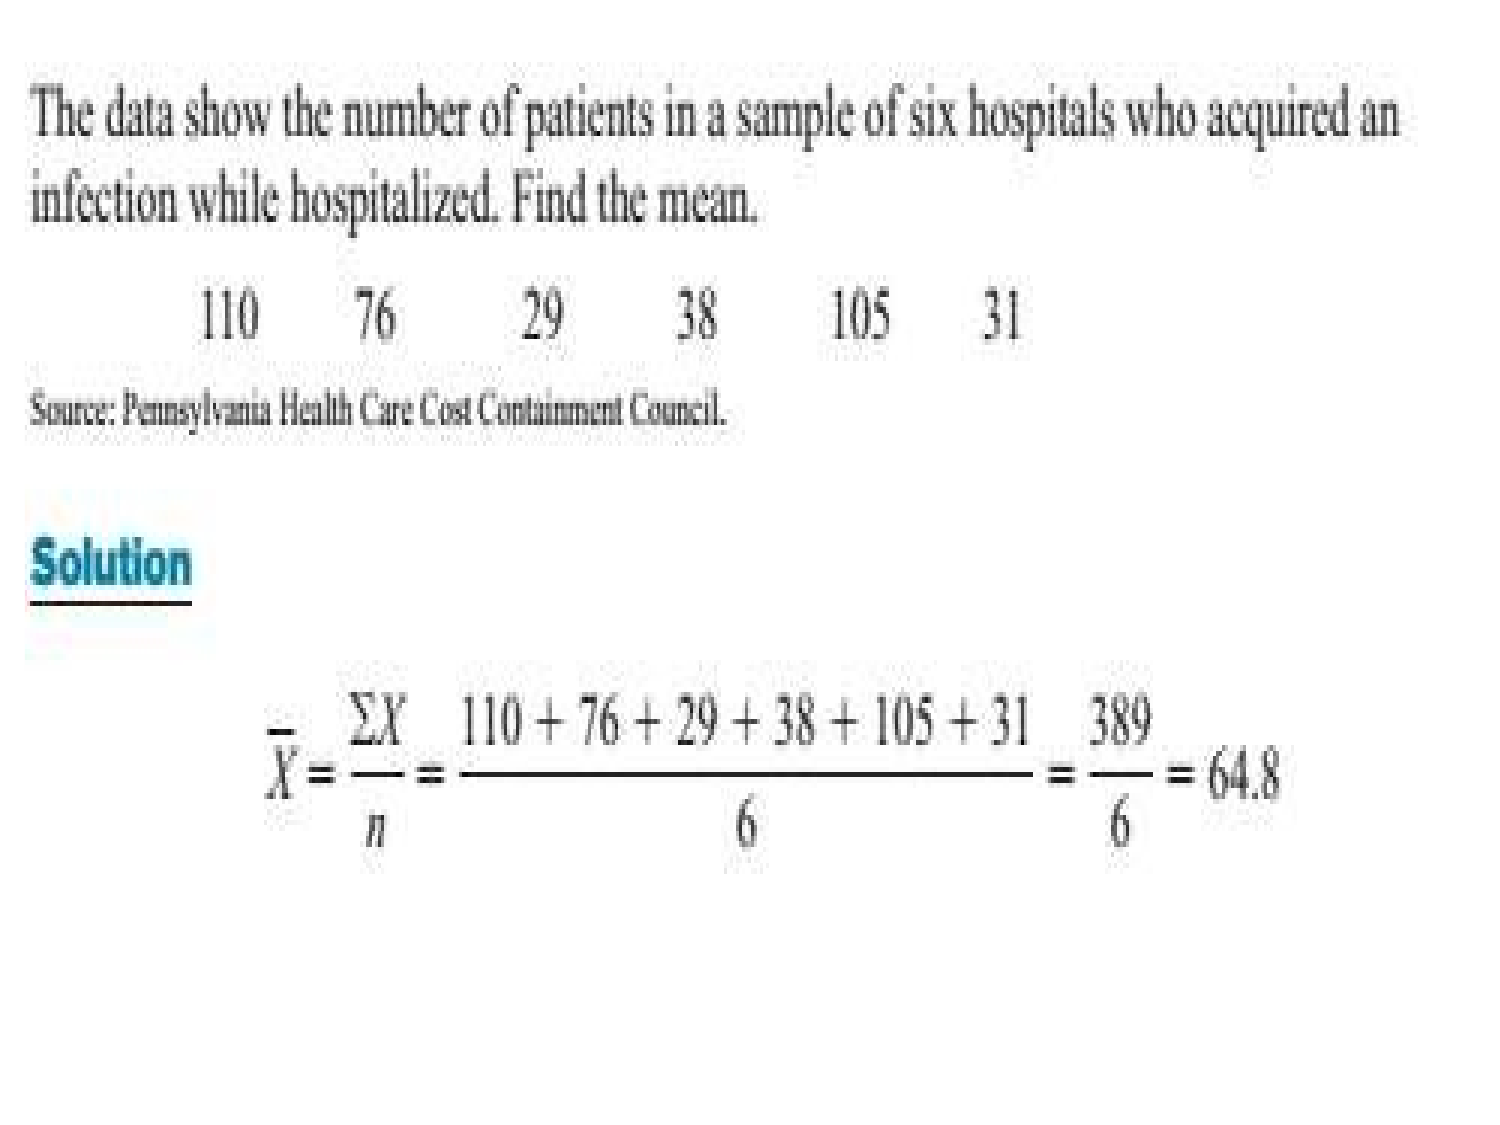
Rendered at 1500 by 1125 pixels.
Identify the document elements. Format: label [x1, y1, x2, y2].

text_box [24, 62, 1418, 874]
